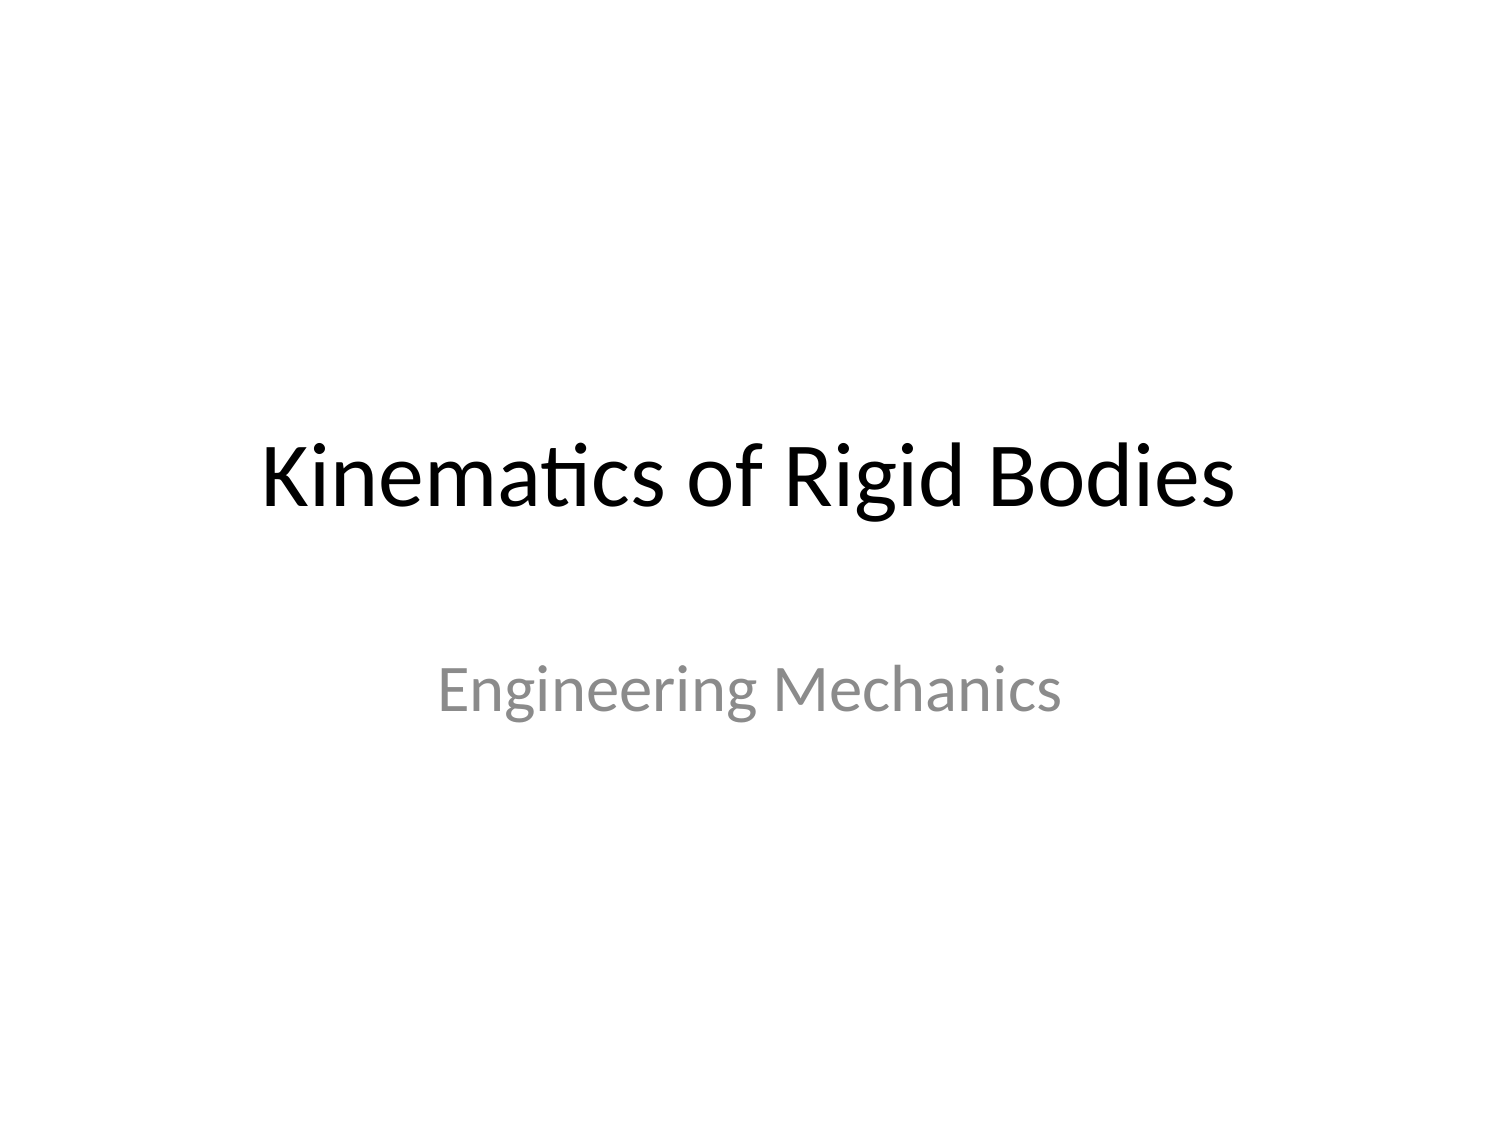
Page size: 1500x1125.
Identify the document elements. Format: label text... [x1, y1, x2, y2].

subtitle Engineering Mechanics [225, 637, 1275, 925]
title Kinematics of Rigid Bodies [112, 349, 1388, 591]
